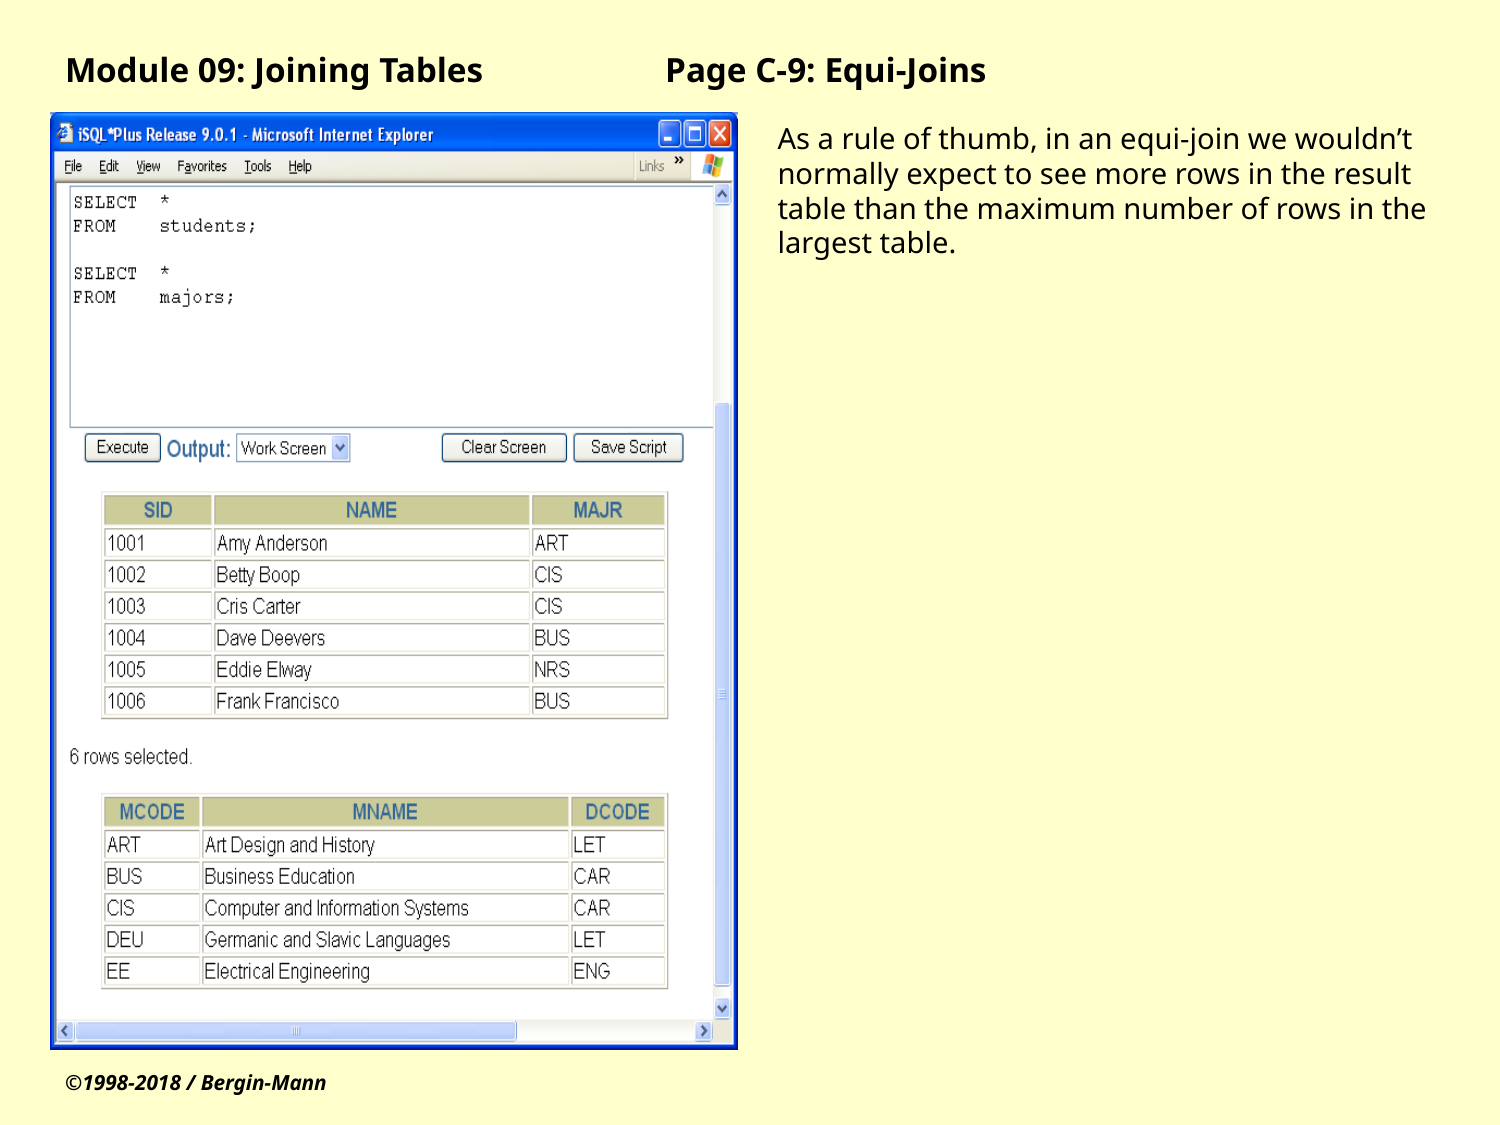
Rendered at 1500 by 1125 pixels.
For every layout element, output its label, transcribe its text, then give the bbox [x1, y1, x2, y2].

slide_number ©1998-2018 / Bergin-Mann [50, 1062, 425, 1100]
title Module 09: Joining Tables Page C-9: Equi-Joins [50, 37, 1450, 100]
list As a rule of thumb, in an equi-join we wouldn’t normally expect to see more rows in the result table than the maximum number of rows in the largest table. [762, 112, 1450, 1050]
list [49, 112, 738, 1051]
